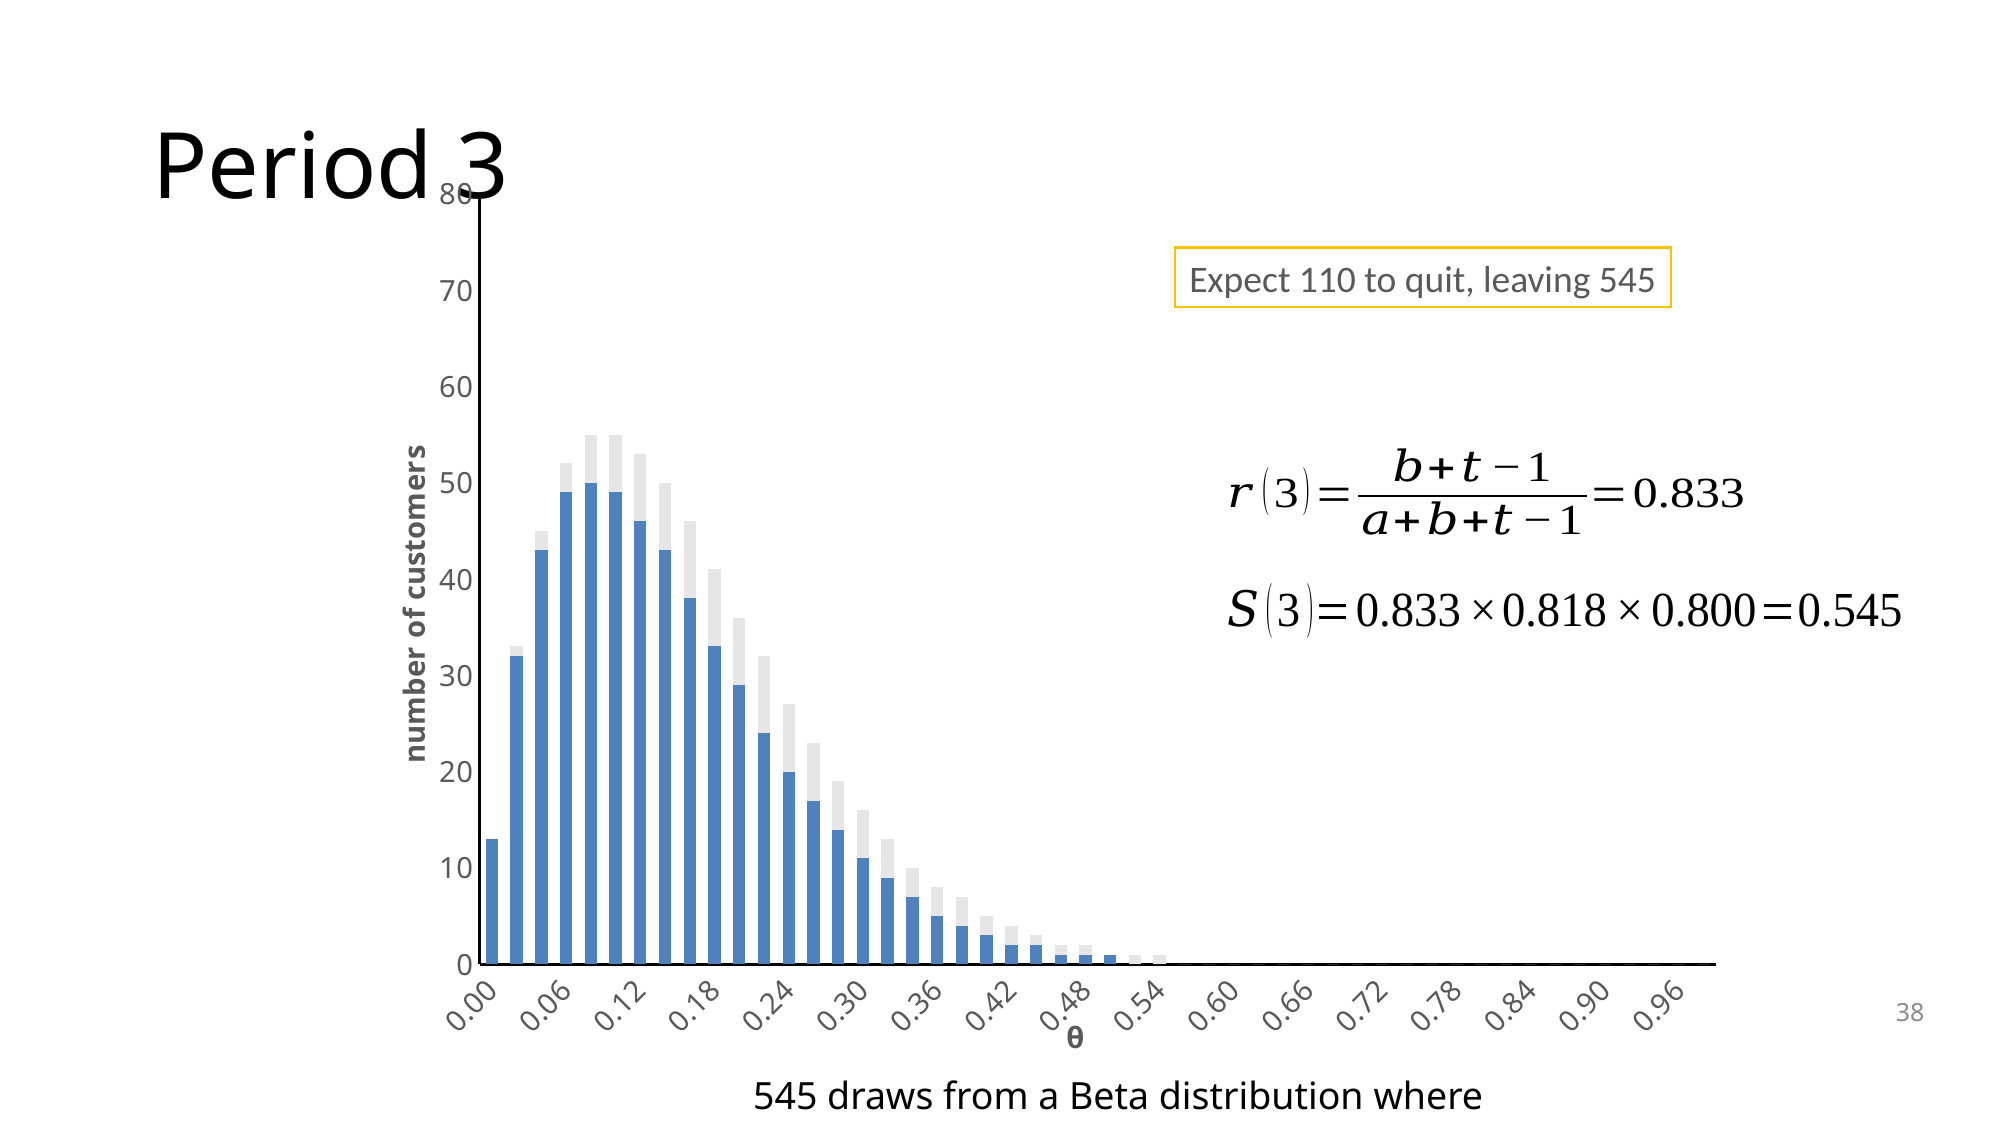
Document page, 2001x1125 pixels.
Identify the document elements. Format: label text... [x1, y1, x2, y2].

title Period 3 [137, 59, 1863, 278]
slide_number 38 [1876, 983, 1940, 1044]
chart [374, 172, 1747, 1067]
